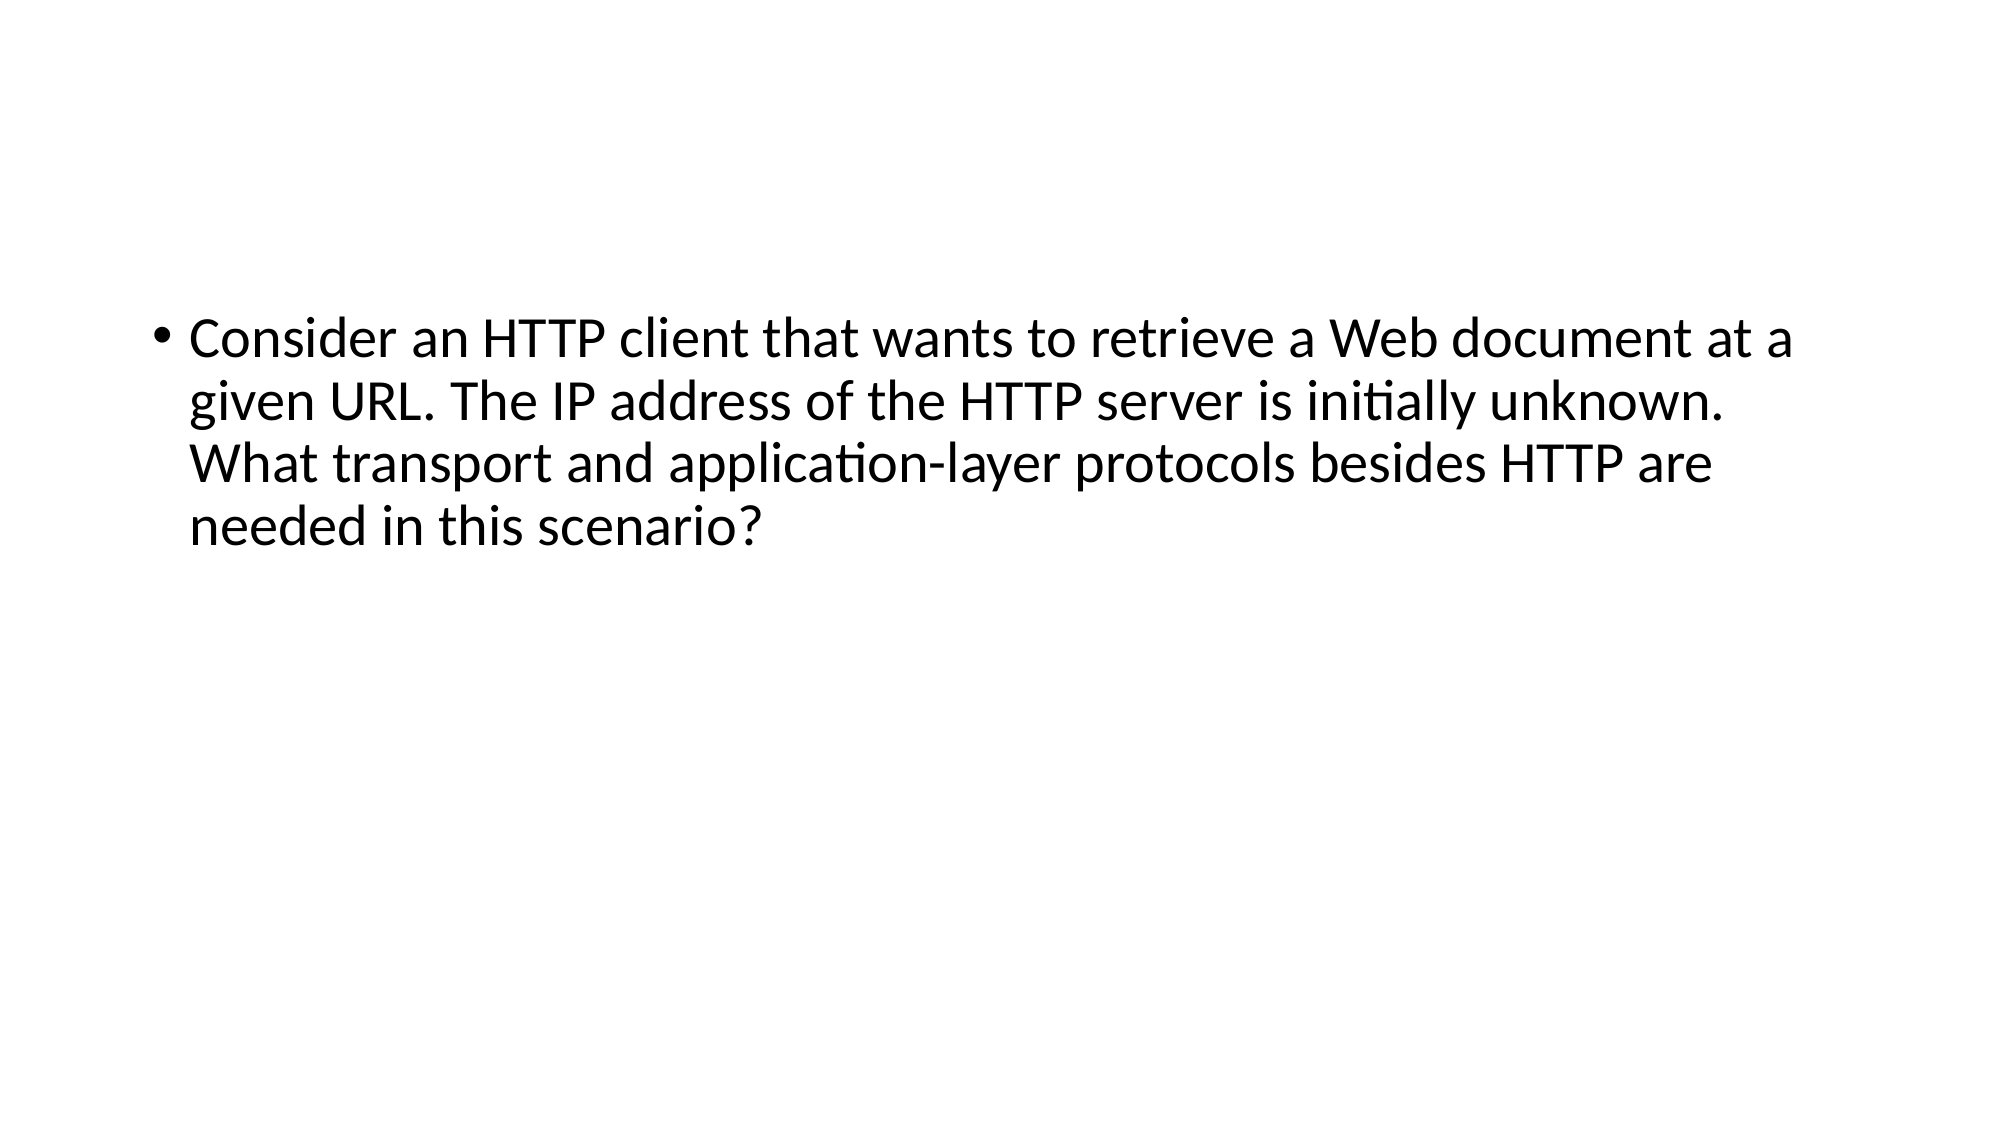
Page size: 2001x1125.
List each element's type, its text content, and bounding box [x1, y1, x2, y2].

list Consider an HTTP client that wants to retrieve a Web document at a given URL. The IP address of the HTTP server is initially unknown. What transport and application-layer protocols besides HTTP are needed in this scenario? [137, 299, 1863, 1014]
